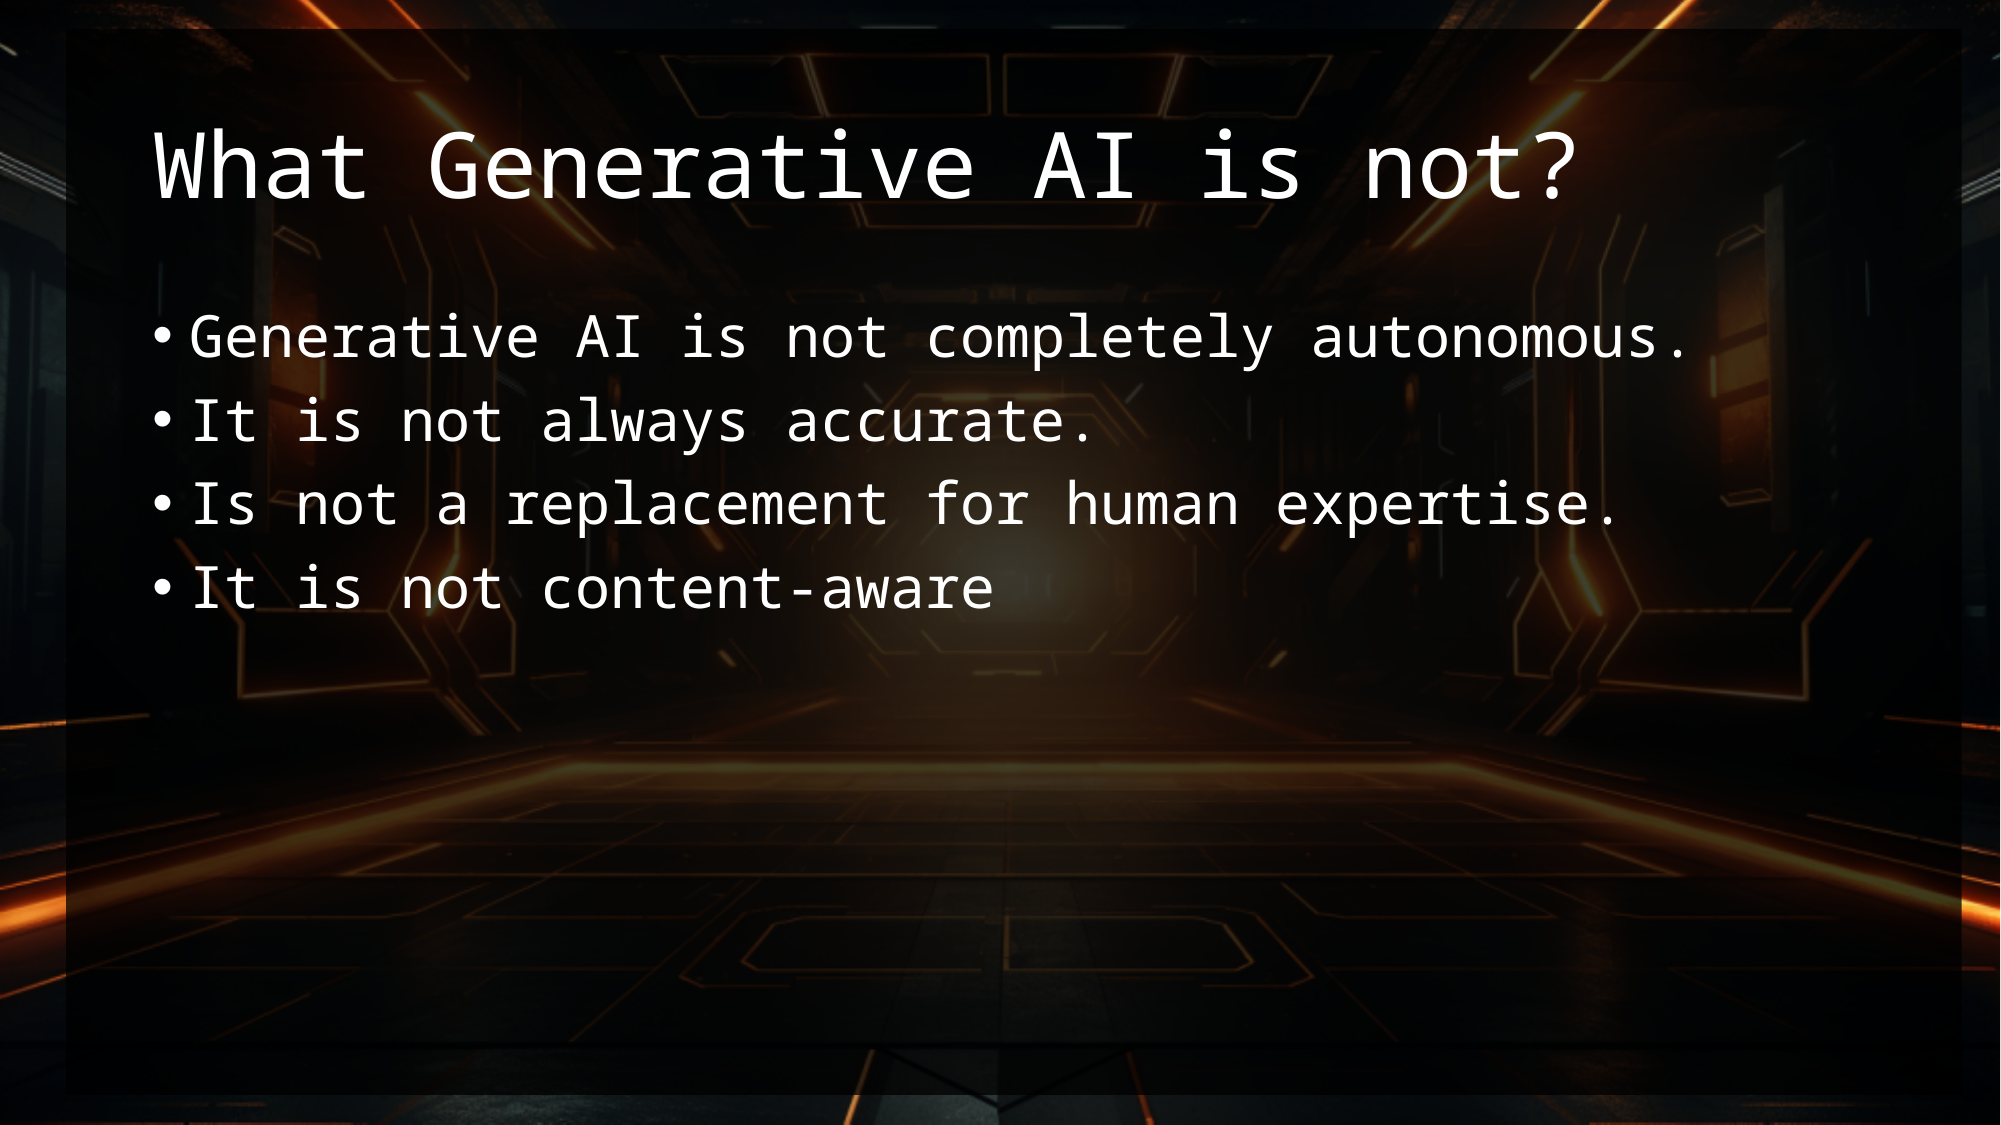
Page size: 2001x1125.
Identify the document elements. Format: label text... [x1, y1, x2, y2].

text_box [65, 28, 1963, 1096]
picture [0, 0, 2001, 1125]
list Generative AI is not completely autonomous. It is not always accurate. Is not a replacement for human expertise. It is not content-aware [137, 299, 1863, 1014]
title What Generative AI is not? [137, 59, 1863, 278]
